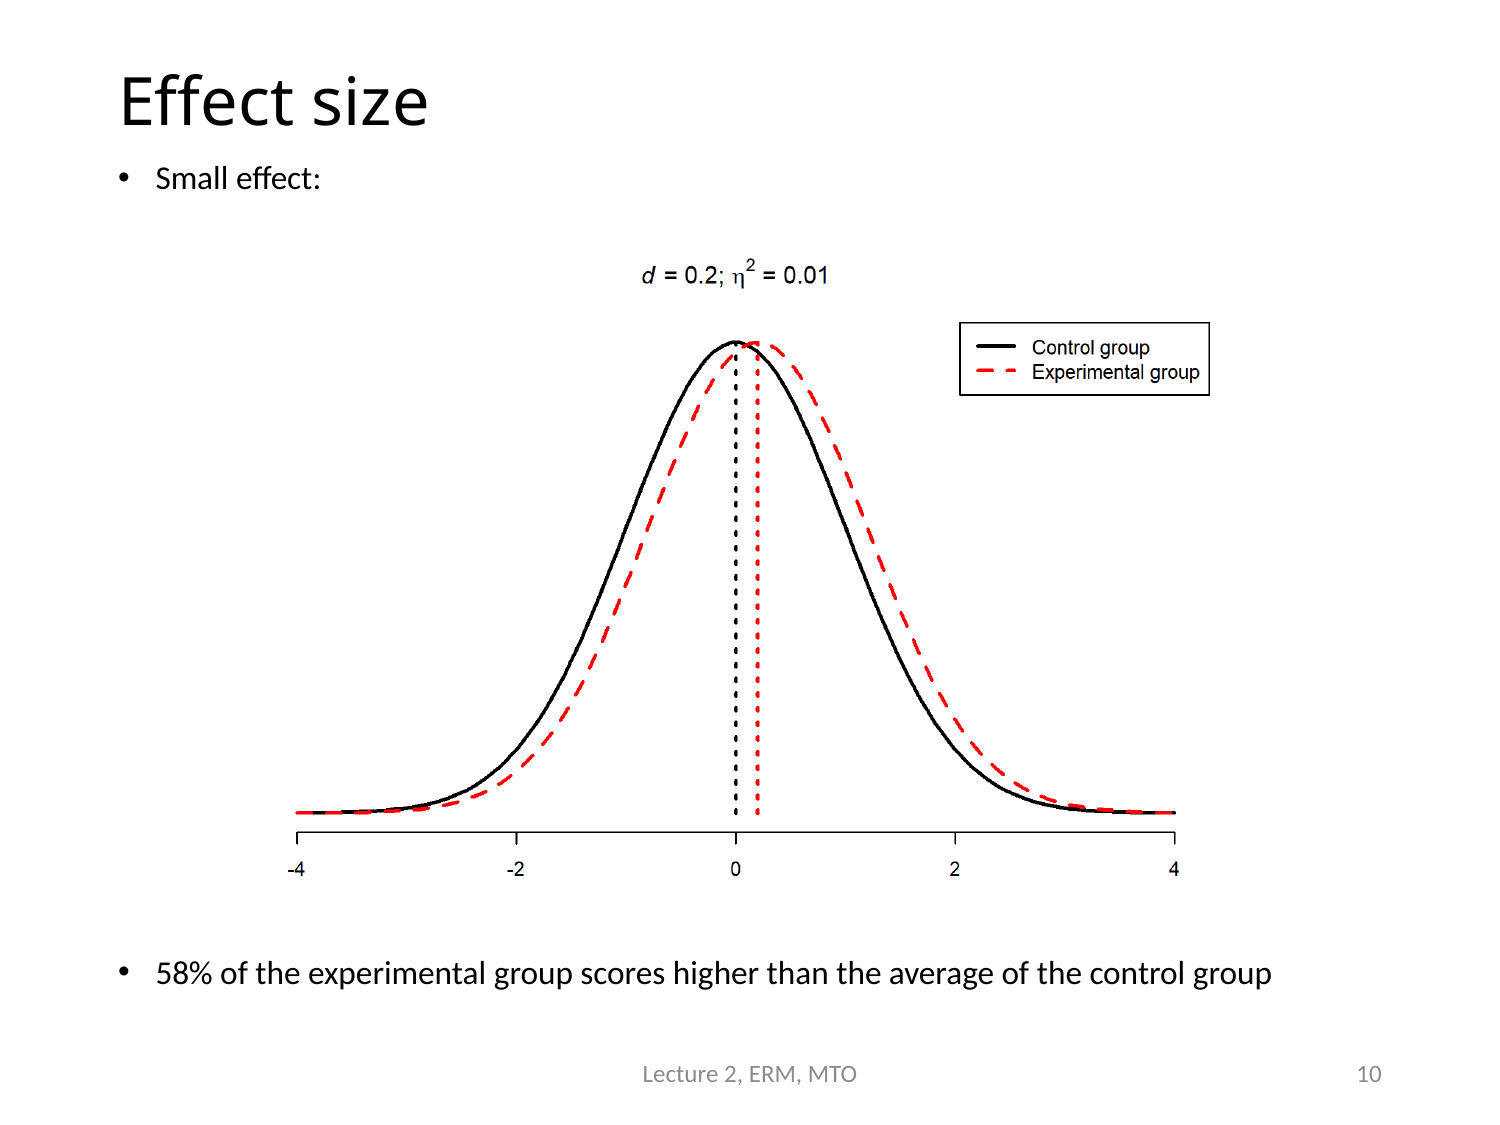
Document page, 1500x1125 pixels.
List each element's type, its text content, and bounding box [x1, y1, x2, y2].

list Small effect: 58% of the experimental group scores higher than the average of the control group [103, 153, 1397, 868]
picture [163, 223, 1260, 956]
footer Lecture 2, ERM, MTO [496, 1042, 1004, 1103]
title Effect size [103, 59, 1397, 149]
slide_number 10 [1059, 1042, 1397, 1103]
